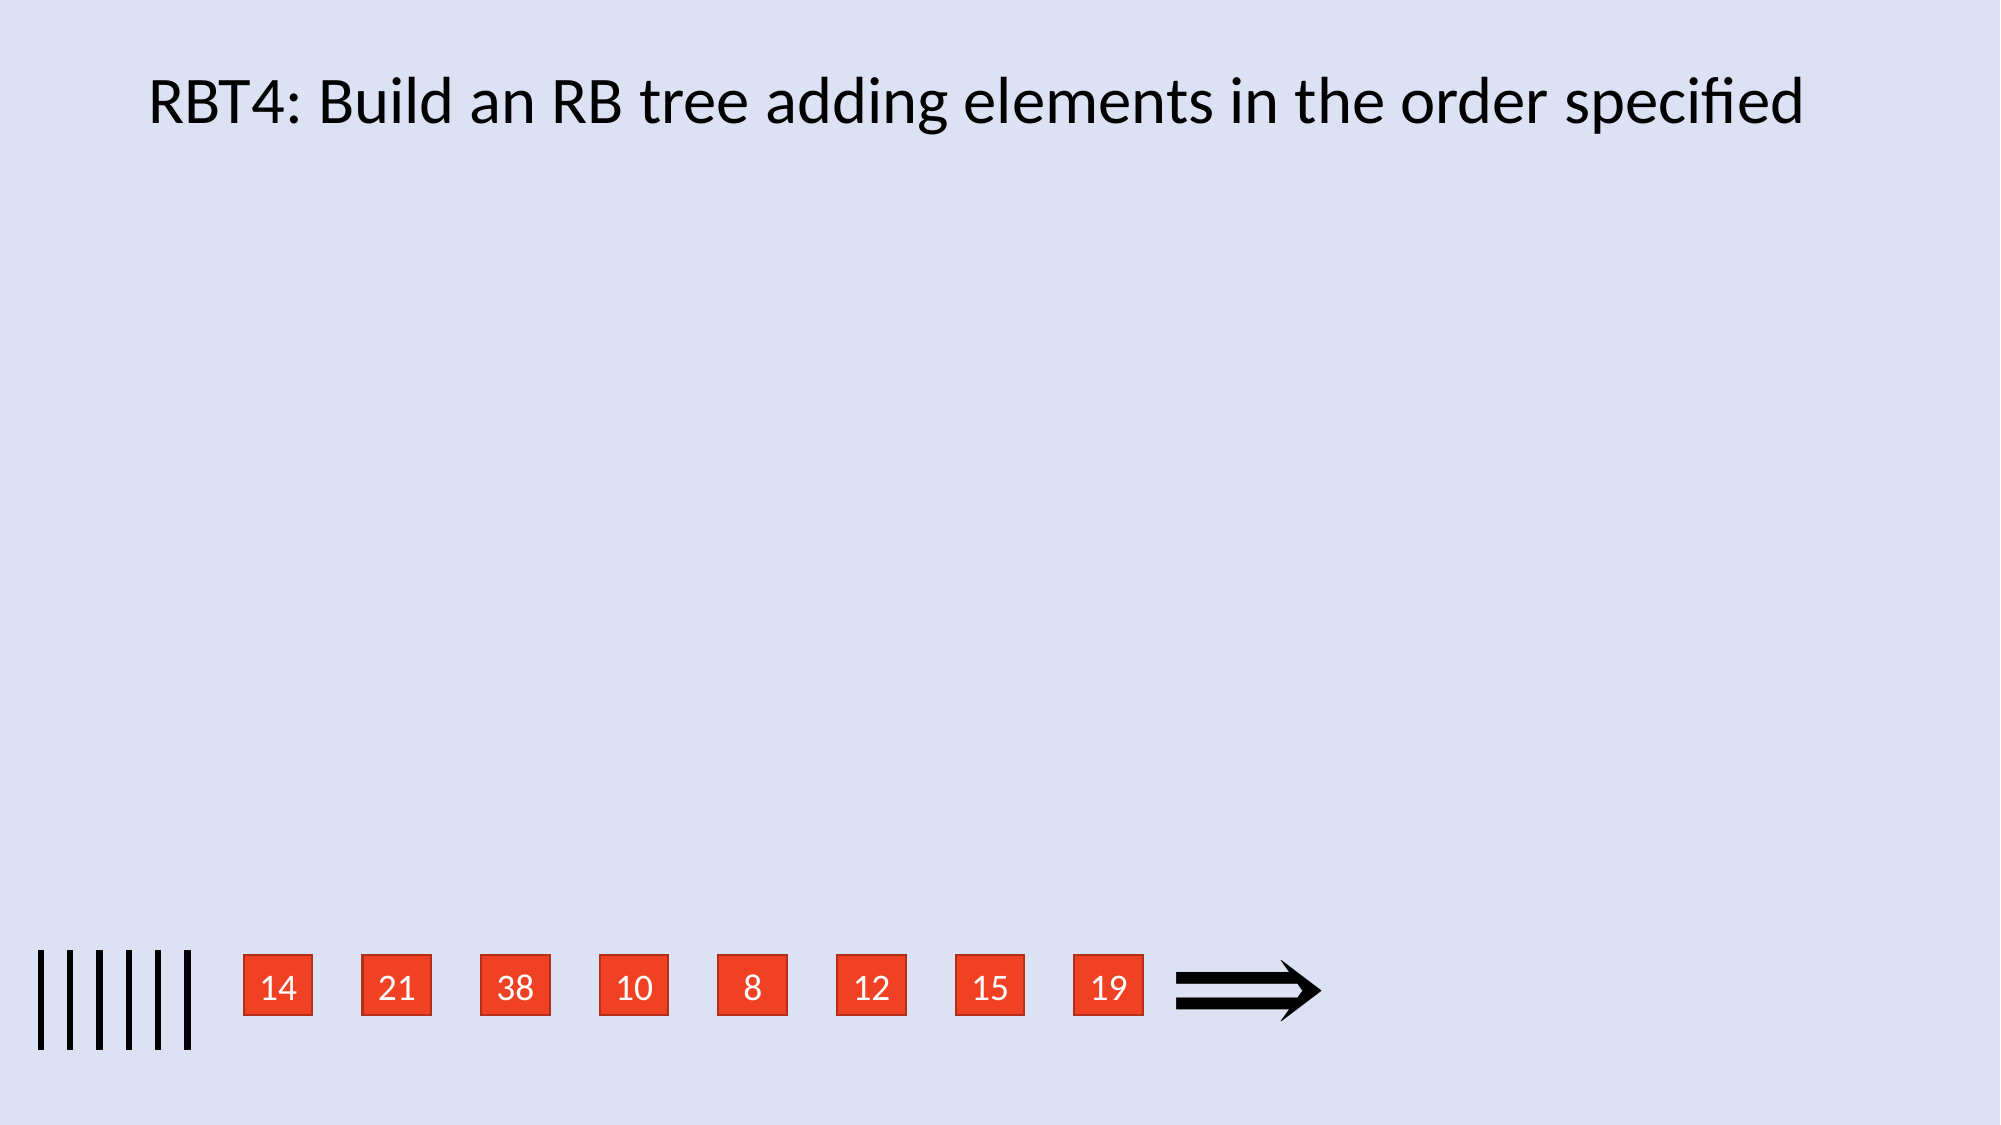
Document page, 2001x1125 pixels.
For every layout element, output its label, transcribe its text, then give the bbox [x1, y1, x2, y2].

text_box 21 [361, 954, 432, 1016]
text_box RBT4: Build an RB tree adding elements in the order specified [133, 49, 1822, 145]
text_box 19 [1073, 954, 1144, 1016]
text_box 38 [480, 954, 551, 1016]
text_box 8 [717, 954, 788, 1016]
text_box 10 [599, 954, 669, 1016]
text_box 12 [836, 954, 907, 1016]
text_box 15 [955, 954, 1025, 1016]
text_box 14 [243, 954, 313, 1016]
